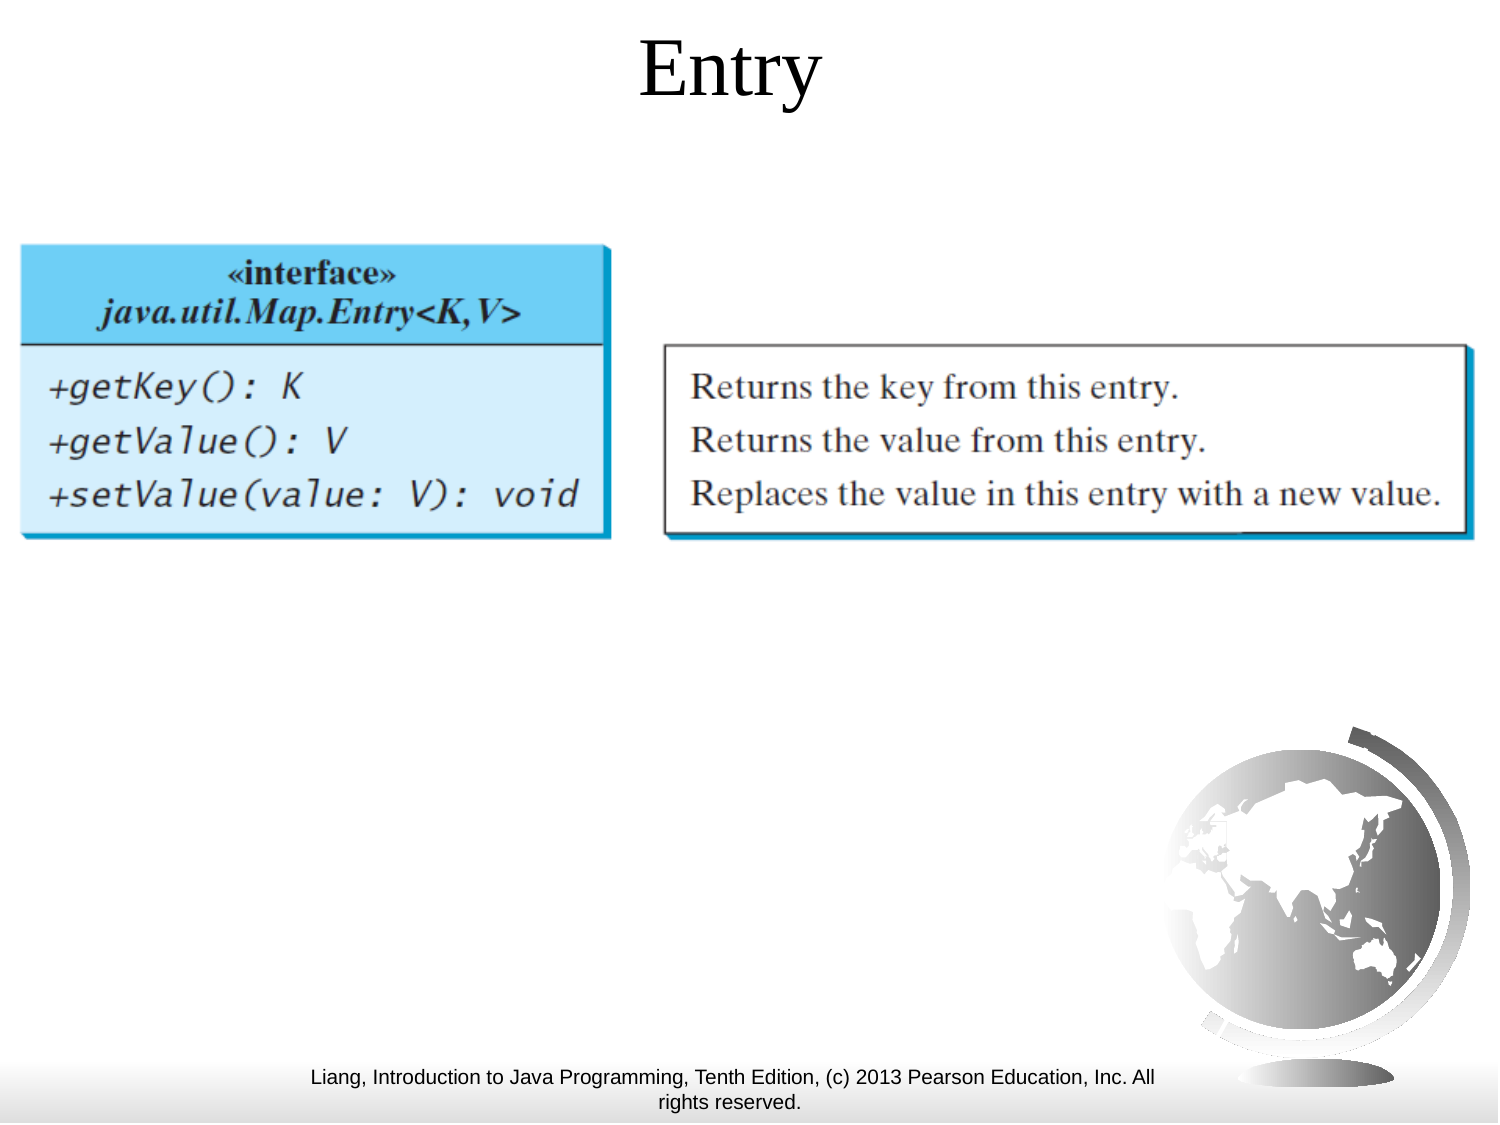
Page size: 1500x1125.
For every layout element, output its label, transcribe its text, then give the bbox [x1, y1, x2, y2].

slide_number [1074, 1049, 1388, 1125]
picture [14, 236, 1486, 551]
title Entry [80, 12, 1381, 113]
